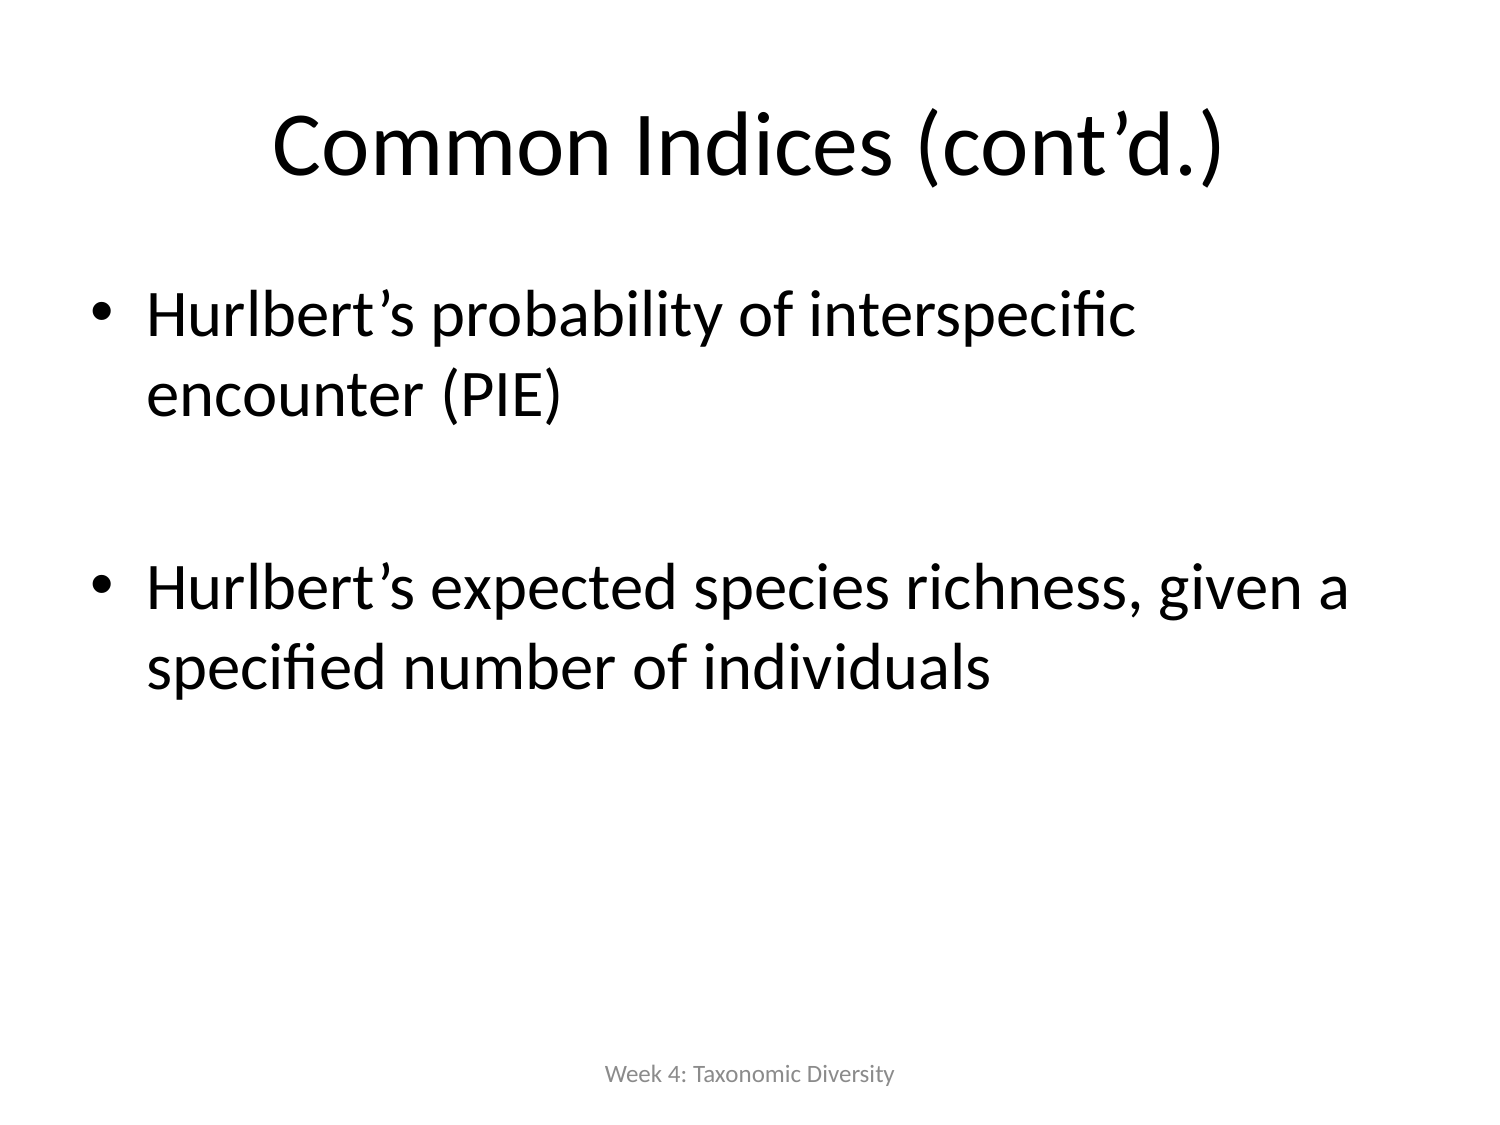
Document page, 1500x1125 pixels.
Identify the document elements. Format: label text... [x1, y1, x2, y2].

footer Week 4: Taxonomic Diversity [512, 1042, 988, 1103]
title Common Indices (cont’d.) [75, 45, 1425, 233]
